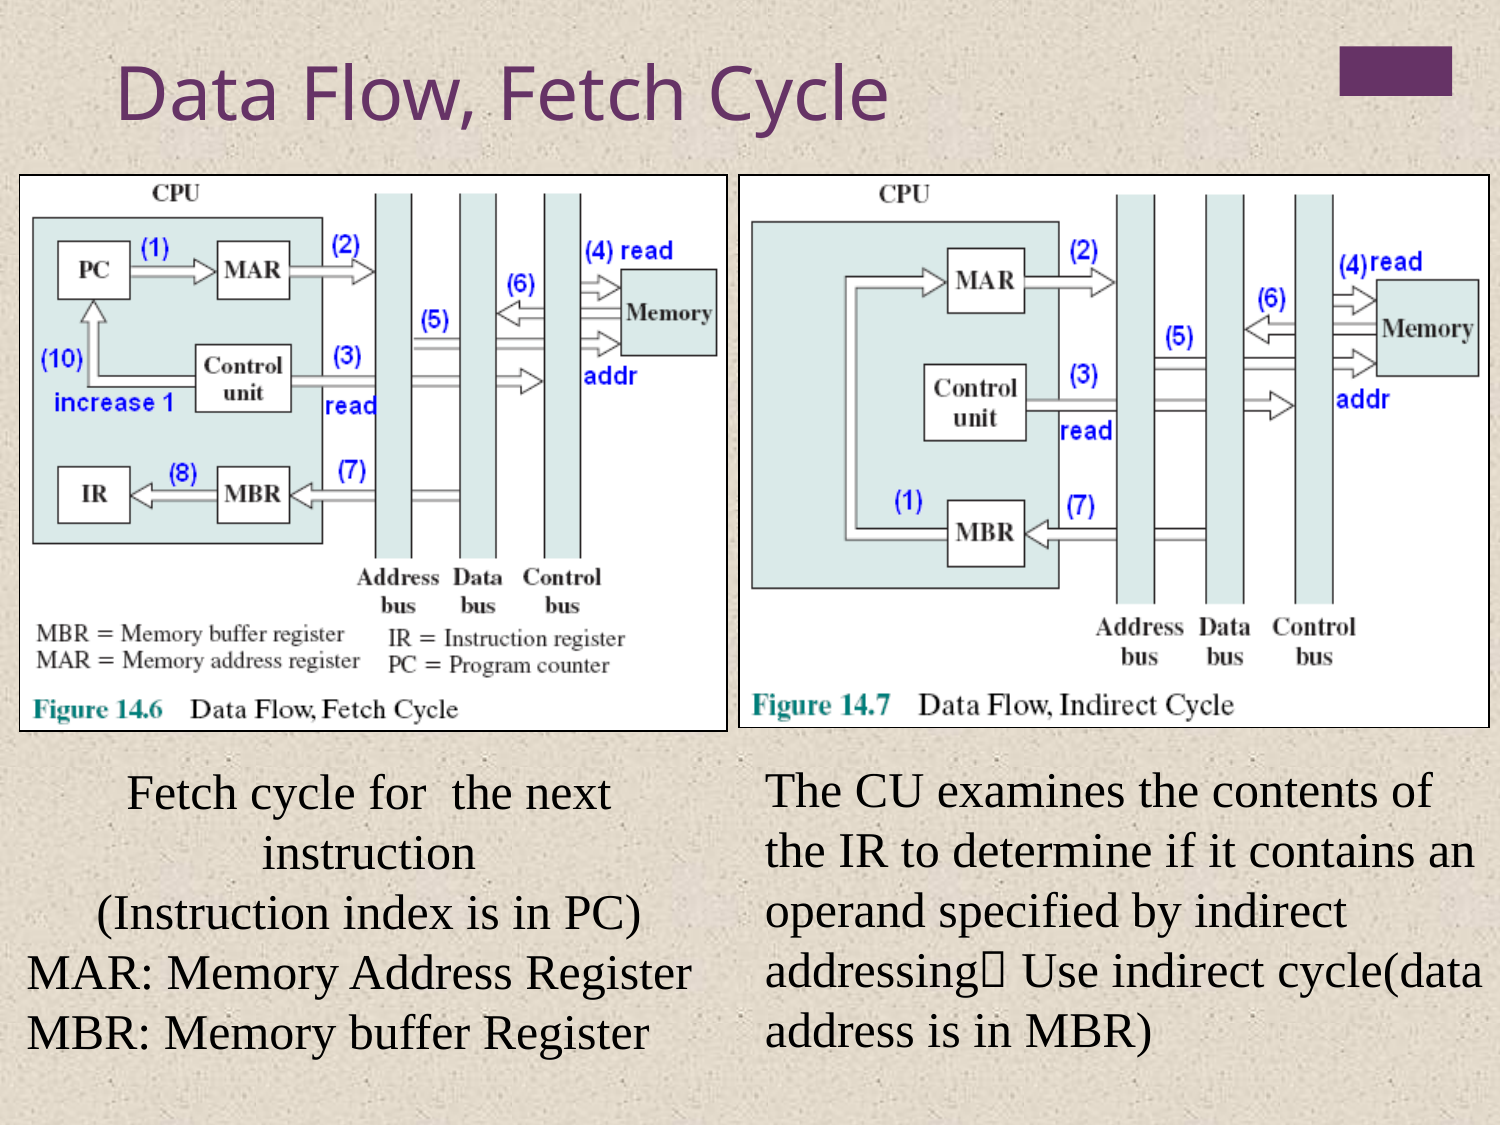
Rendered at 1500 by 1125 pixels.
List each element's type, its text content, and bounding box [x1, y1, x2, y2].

title Data Flow, Fetch Cycle [99, 37, 1340, 176]
text_box The CU examines the contents of the IR to determine if it contains an operand specified by indirect addressing Use indirect cycle(data address is in MBR) [749, 749, 1500, 1065]
picture [0, 0, 1500, 1125]
text_box Fetch cycle for the next instruction (Instruction index is in PC) MAR: Memory Address Register MBR: Memory buffer Register [11, 752, 727, 1067]
